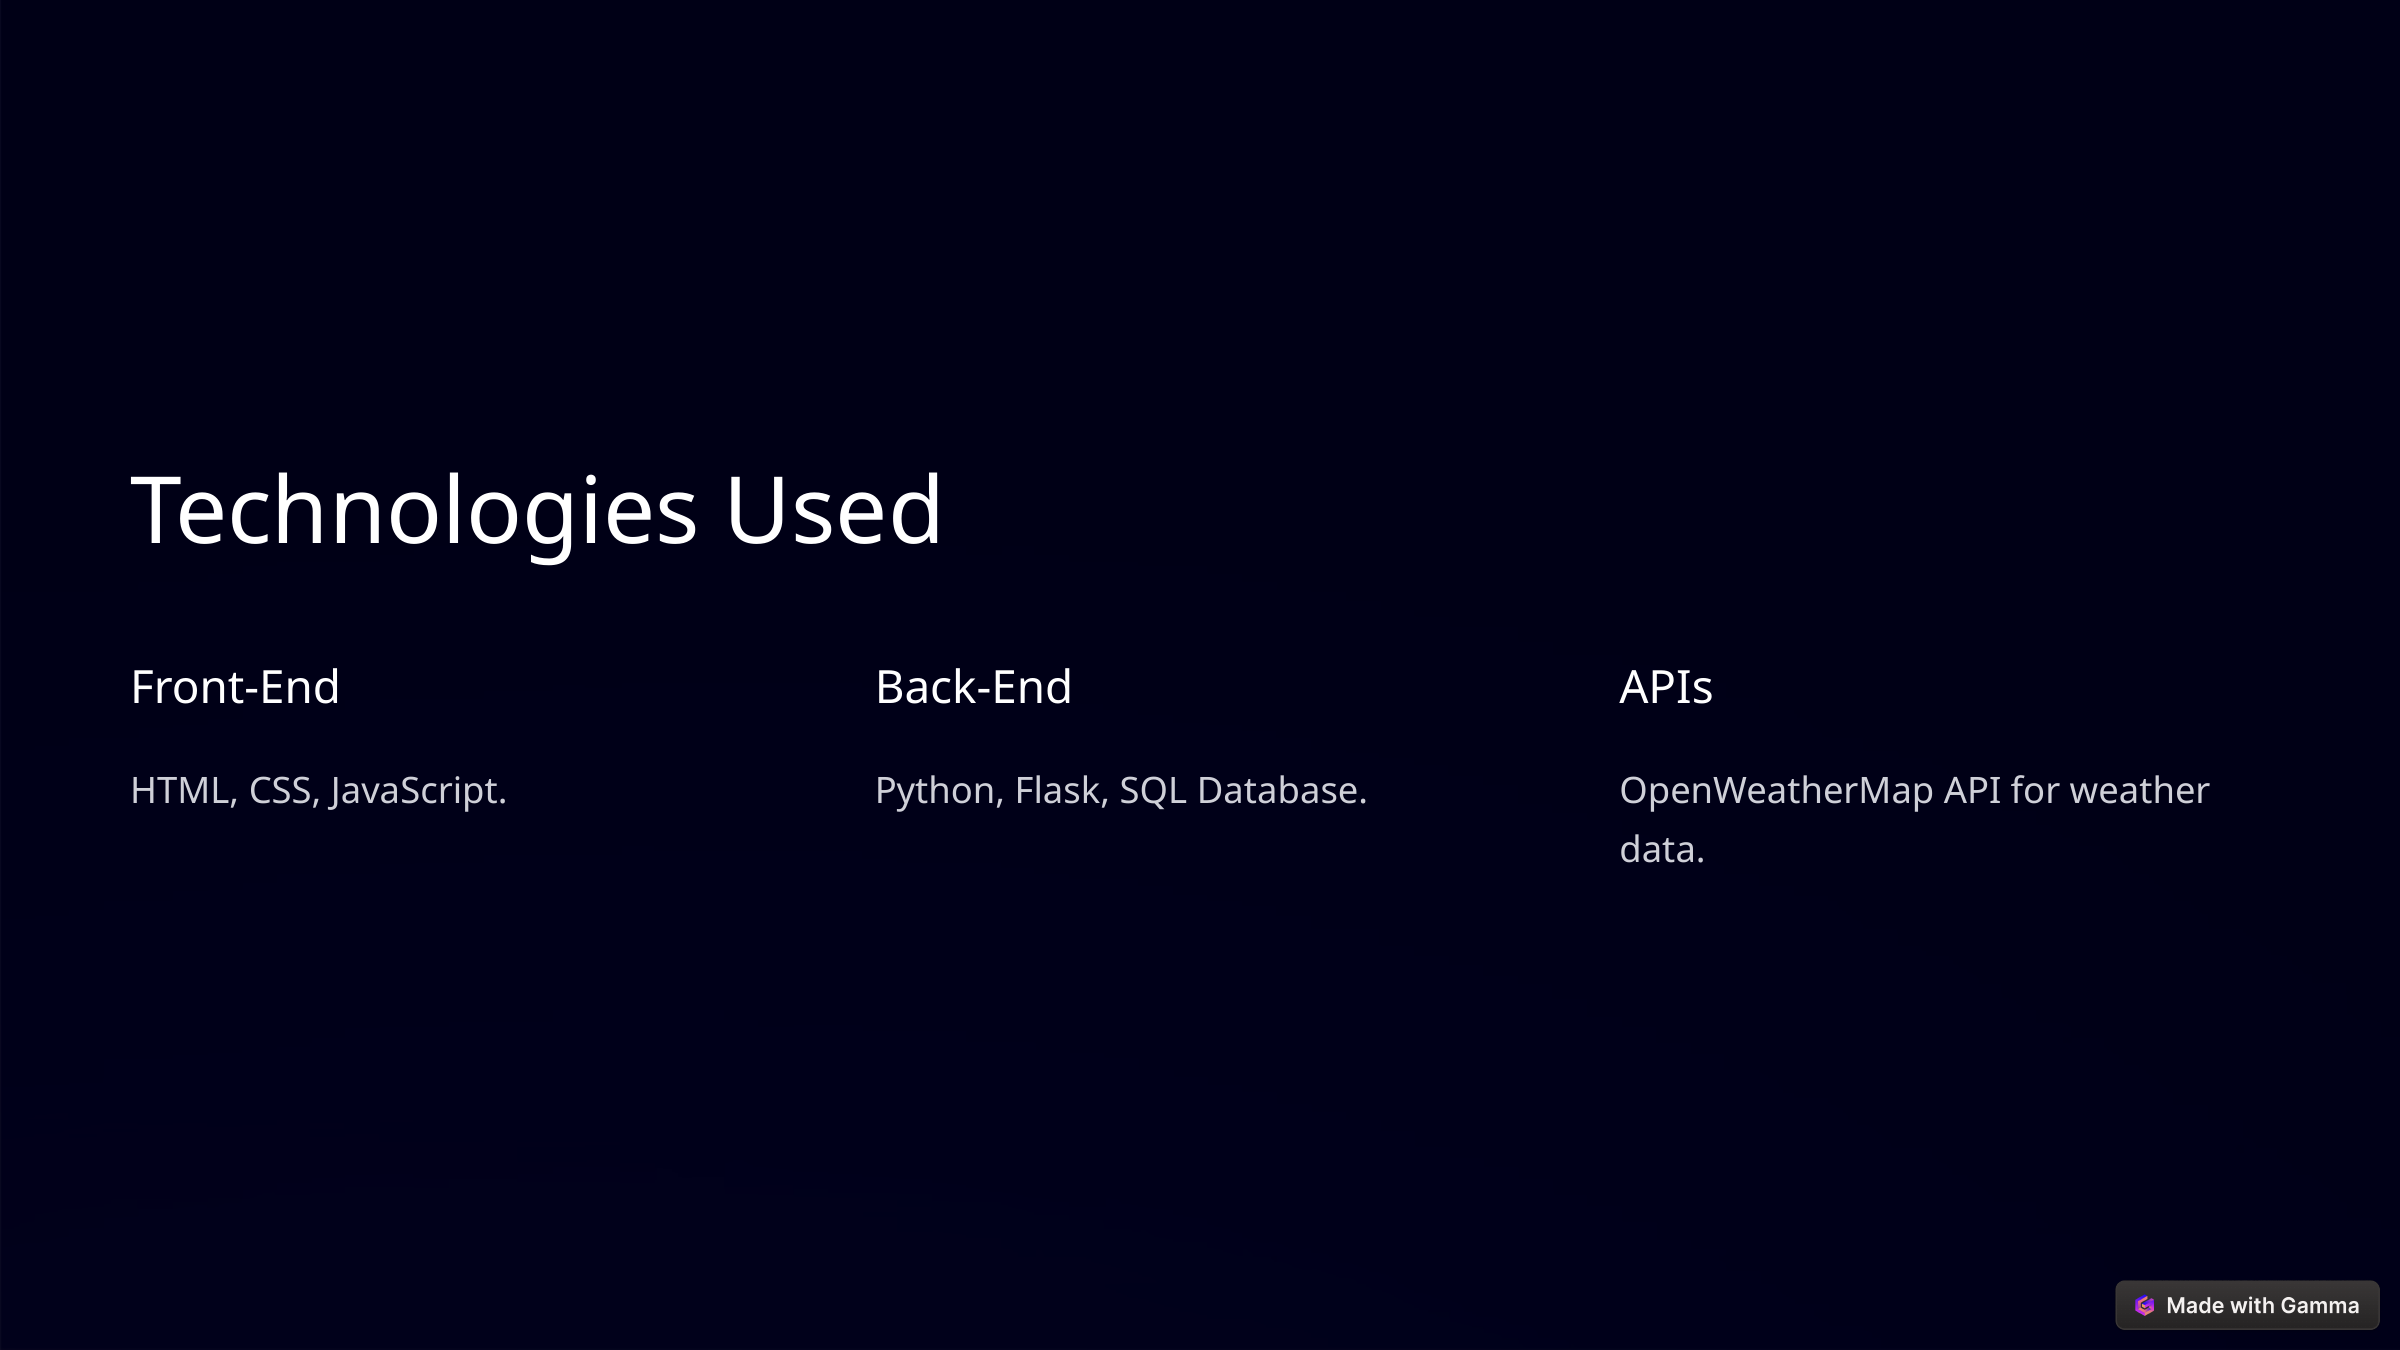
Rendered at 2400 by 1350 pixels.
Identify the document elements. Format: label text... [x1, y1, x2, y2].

text_box Python, Flask, SQL Database. [874, 751, 1528, 811]
text_box HTML, CSS, JavaScript. [130, 751, 783, 811]
text_box Front-End [130, 655, 596, 714]
text_box APIs [1619, 655, 2085, 714]
text_box Back-End [874, 655, 1340, 714]
text_box Technologies Used [130, 446, 1061, 563]
picture [2106, 1271, 2389, 1339]
text_box OpenWeatherMap API for weather data. [1619, 751, 2272, 871]
